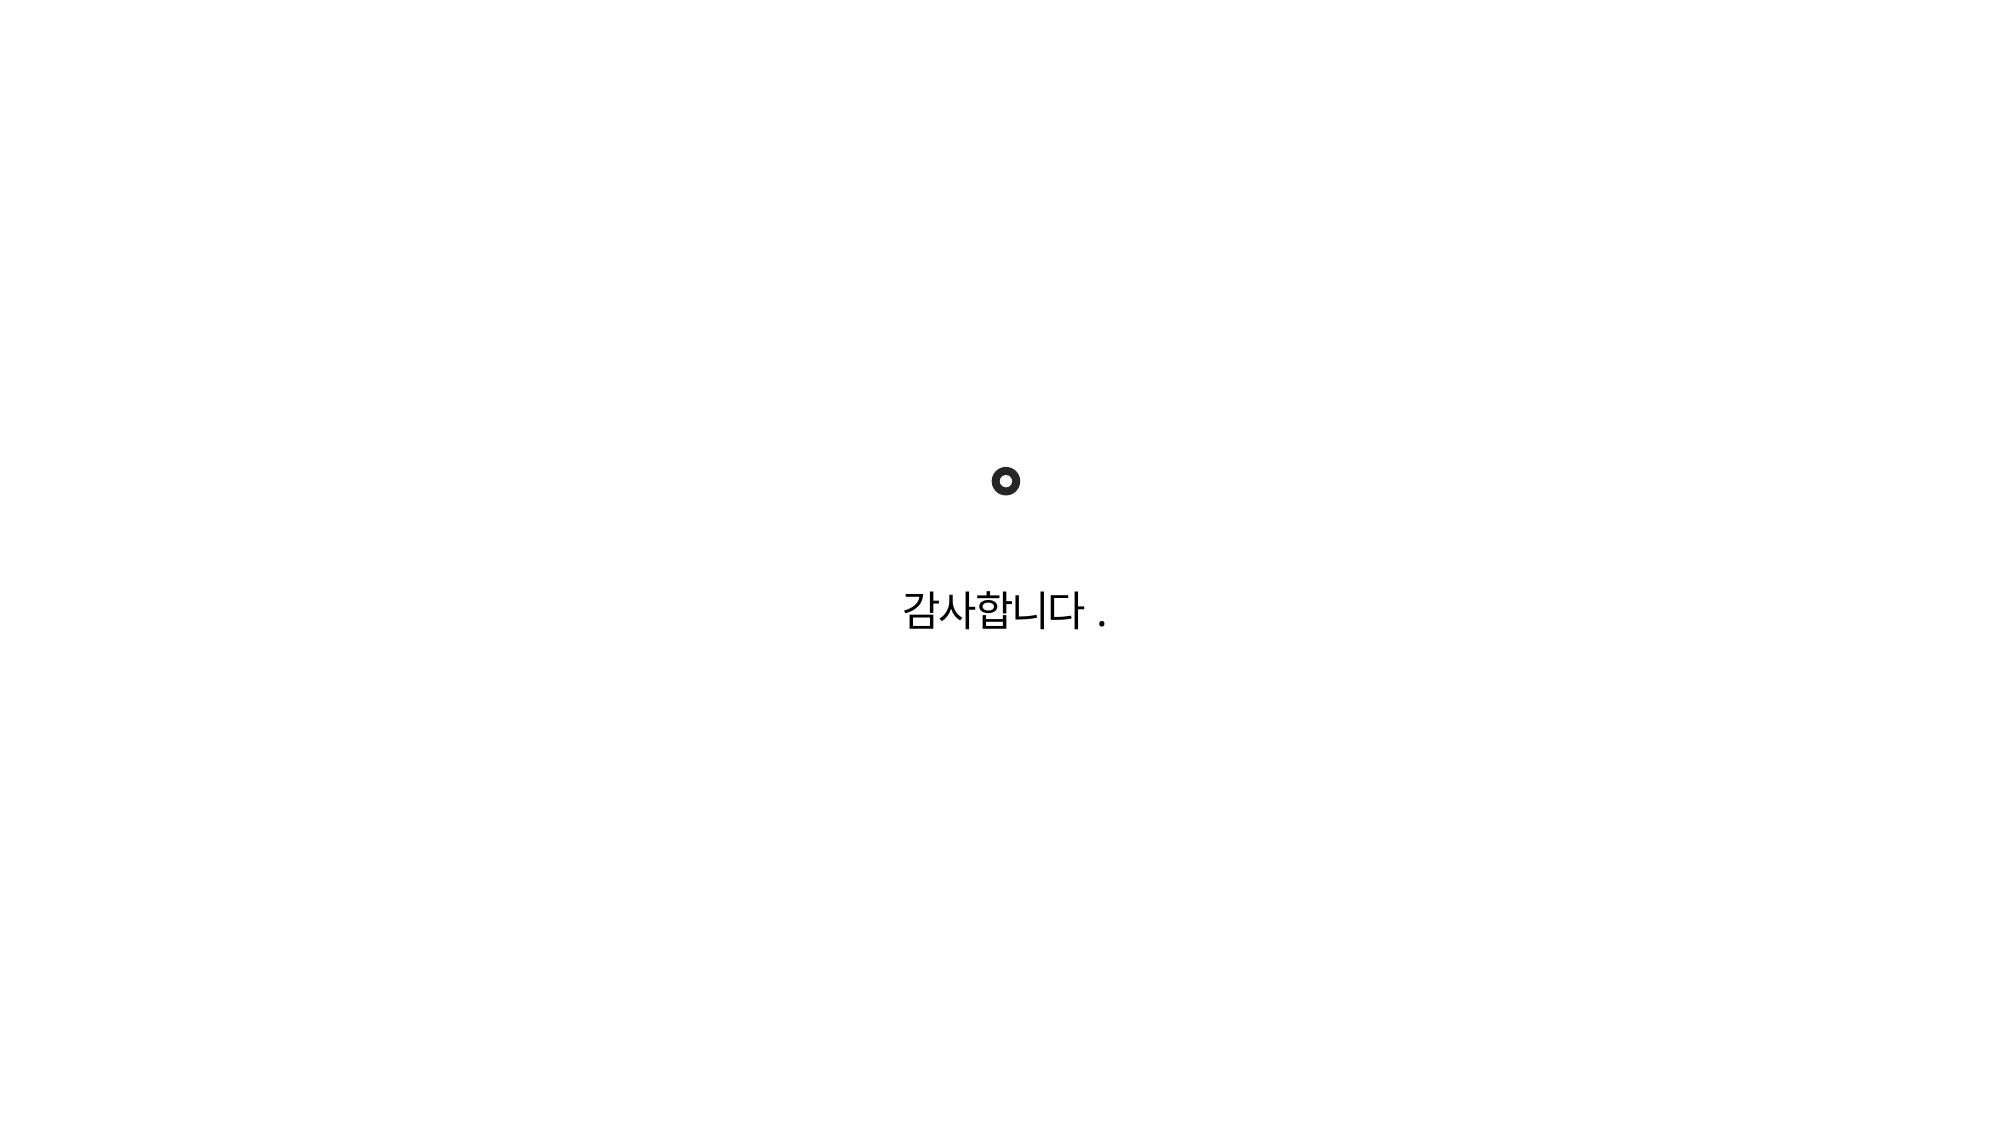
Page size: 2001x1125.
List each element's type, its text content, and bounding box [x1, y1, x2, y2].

text_box 감사합니다. [887, 562, 1123, 642]
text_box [991, 466, 1021, 496]
